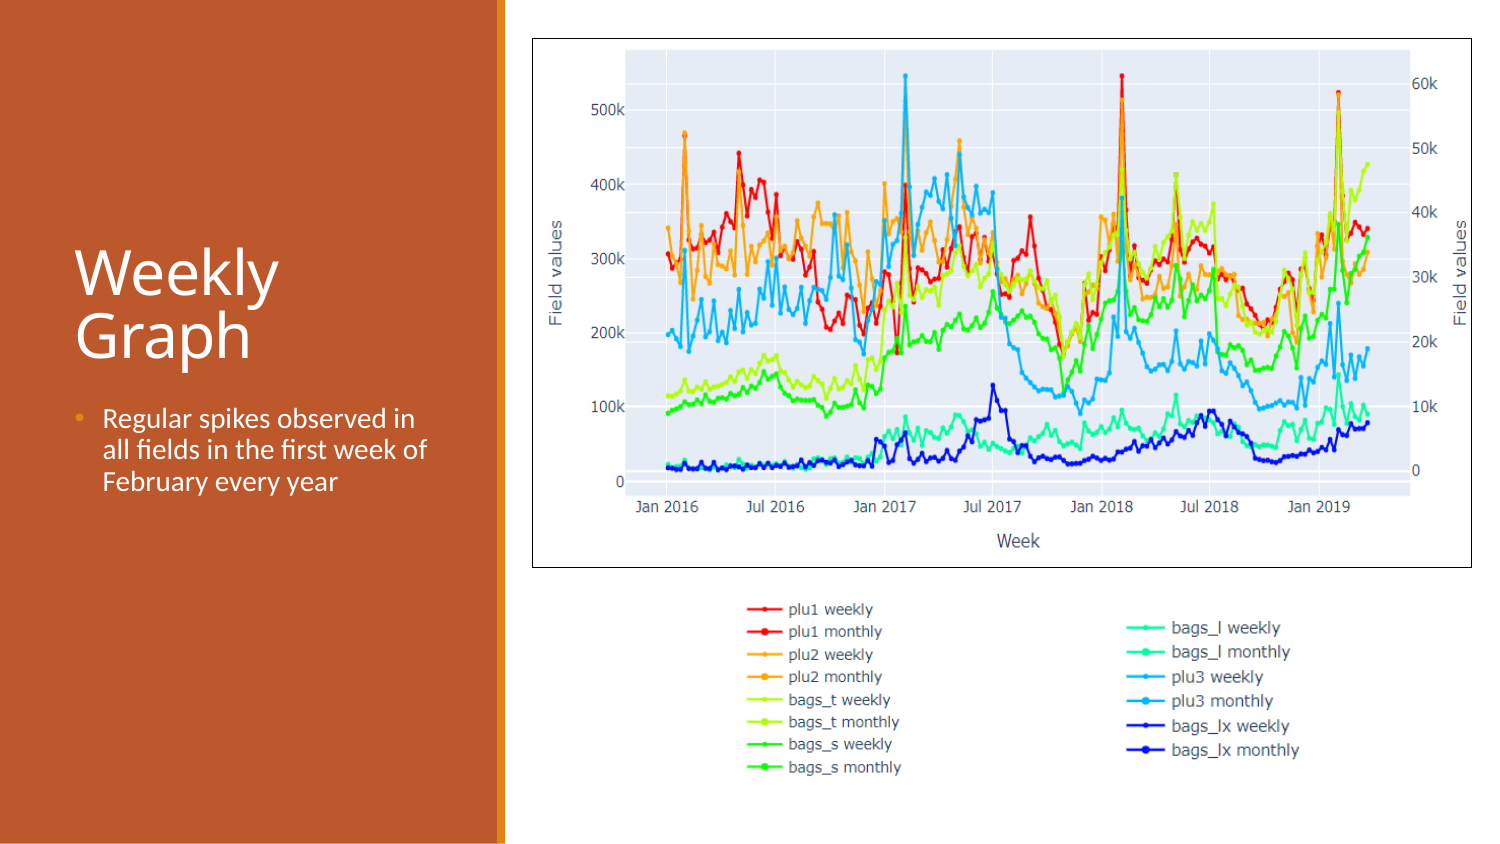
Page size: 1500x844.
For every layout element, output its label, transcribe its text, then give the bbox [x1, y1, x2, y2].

picture [1117, 620, 1309, 765]
picture [734, 599, 913, 781]
list Regular spikes observed in all fields in the first week of February every year [59, 396, 454, 725]
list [531, 38, 1473, 569]
title Weekly Graph [59, 306, 454, 380]
